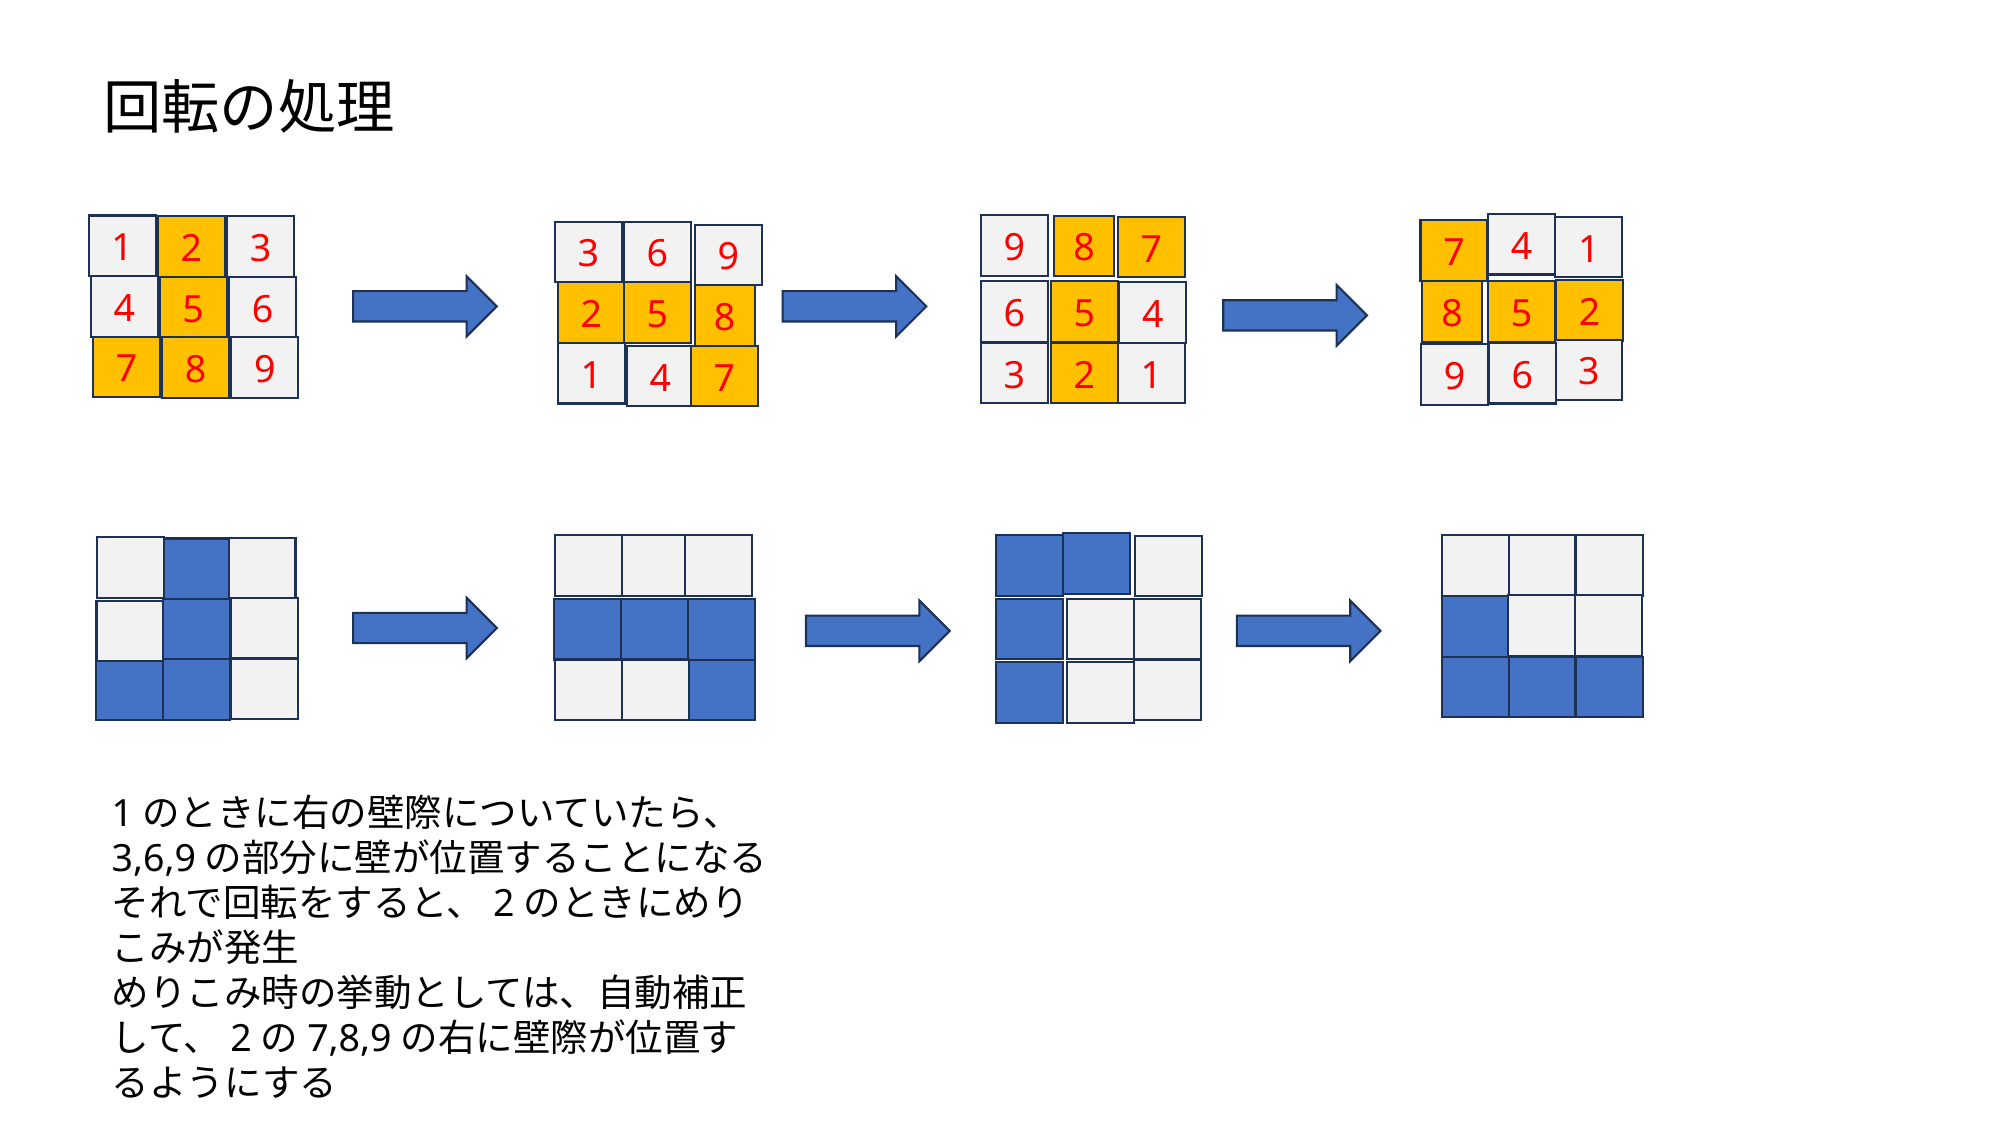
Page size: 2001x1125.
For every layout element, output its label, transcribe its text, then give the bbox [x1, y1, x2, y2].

text_box 7 [1117, 216, 1186, 278]
text_box [995, 534, 1064, 597]
text_box 回転の処理 [88, 62, 1835, 148]
text_box 7 [1419, 219, 1489, 282]
text_box 1 [88, 214, 157, 277]
text_box 3 [980, 343, 1049, 404]
text_box [781, 273, 928, 340]
text_box 8 [1421, 282, 1483, 343]
text_box [1574, 594, 1643, 657]
text_box [1133, 598, 1202, 659]
text_box 1 [557, 342, 626, 405]
text_box [995, 598, 1064, 660]
text_box 2 [557, 283, 623, 342]
text_box 1 [1117, 343, 1186, 404]
text_box [164, 600, 230, 660]
text_box 5 [1487, 280, 1556, 343]
text_box [352, 273, 499, 340]
text_box [1575, 656, 1644, 718]
text_box 6 [1488, 342, 1557, 405]
text_box 5 [1050, 280, 1119, 343]
text_box 9 [230, 336, 299, 399]
text_box [1062, 532, 1131, 595]
text_box [804, 598, 952, 664]
text_box [690, 661, 756, 721]
text_box [1066, 661, 1135, 724]
text_box 4 [1118, 281, 1187, 344]
text_box [554, 534, 621, 597]
text_box [230, 597, 299, 657]
text_box [621, 658, 690, 721]
text_box 5 [623, 283, 692, 344]
text_box [554, 658, 621, 721]
text_box 8 [694, 286, 756, 345]
text_box [1508, 657, 1575, 718]
text_box [995, 661, 1064, 724]
text_box [553, 598, 622, 661]
text_box [96, 536, 165, 599]
text_box 3 [554, 221, 623, 283]
text_box 6 [980, 280, 1049, 343]
text_box 9 [980, 214, 1049, 277]
text_box 2 [1555, 279, 1624, 342]
text_box [230, 657, 299, 720]
text_box 7 [92, 336, 161, 398]
text_box [1507, 594, 1574, 657]
text_box [352, 595, 499, 661]
text_box 2 [1050, 343, 1117, 404]
text_box [689, 598, 756, 661]
text_box 5 [159, 276, 228, 336]
text_box [684, 534, 753, 597]
text_box [1134, 535, 1203, 597]
text_box [1235, 598, 1382, 664]
text_box 8 [161, 336, 230, 399]
text_box [621, 534, 684, 597]
text_box [95, 662, 162, 721]
text_box 3 [1556, 339, 1623, 401]
text_box 4 [90, 275, 159, 338]
text_box 1 [1554, 216, 1623, 278]
text_box [1441, 597, 1507, 656]
text_box 4 [626, 345, 690, 407]
text_box [162, 660, 231, 721]
text_box [1441, 656, 1508, 718]
text_box 4 [1487, 213, 1556, 276]
text_box 6 [228, 276, 297, 336]
text_box [1066, 598, 1133, 660]
text_box 6 [623, 221, 692, 283]
text_box 2 [157, 215, 226, 276]
text_box [228, 537, 297, 599]
text_box 9 [694, 224, 763, 286]
text_box 8 [1053, 215, 1115, 277]
text_box [1133, 659, 1202, 721]
text_box [622, 598, 689, 658]
text_box [1575, 534, 1644, 597]
text_box [1441, 534, 1508, 597]
text_box 1のときに右の壁際についていたら、3,6,9の部分に壁が位置することになる それで回転をすると、2のときにめりこみが発生 めりこみ時の挙動としては、自動補正して、2の7,8,9の右に壁際が位置するようにする [96, 781, 783, 1111]
text_box [1508, 534, 1575, 594]
text_box [1222, 282, 1369, 349]
text_box 7 [690, 345, 759, 407]
text_box [95, 600, 164, 662]
text_box 3 [226, 215, 295, 276]
text_box 9 [1420, 343, 1489, 406]
text_box [162, 537, 230, 600]
